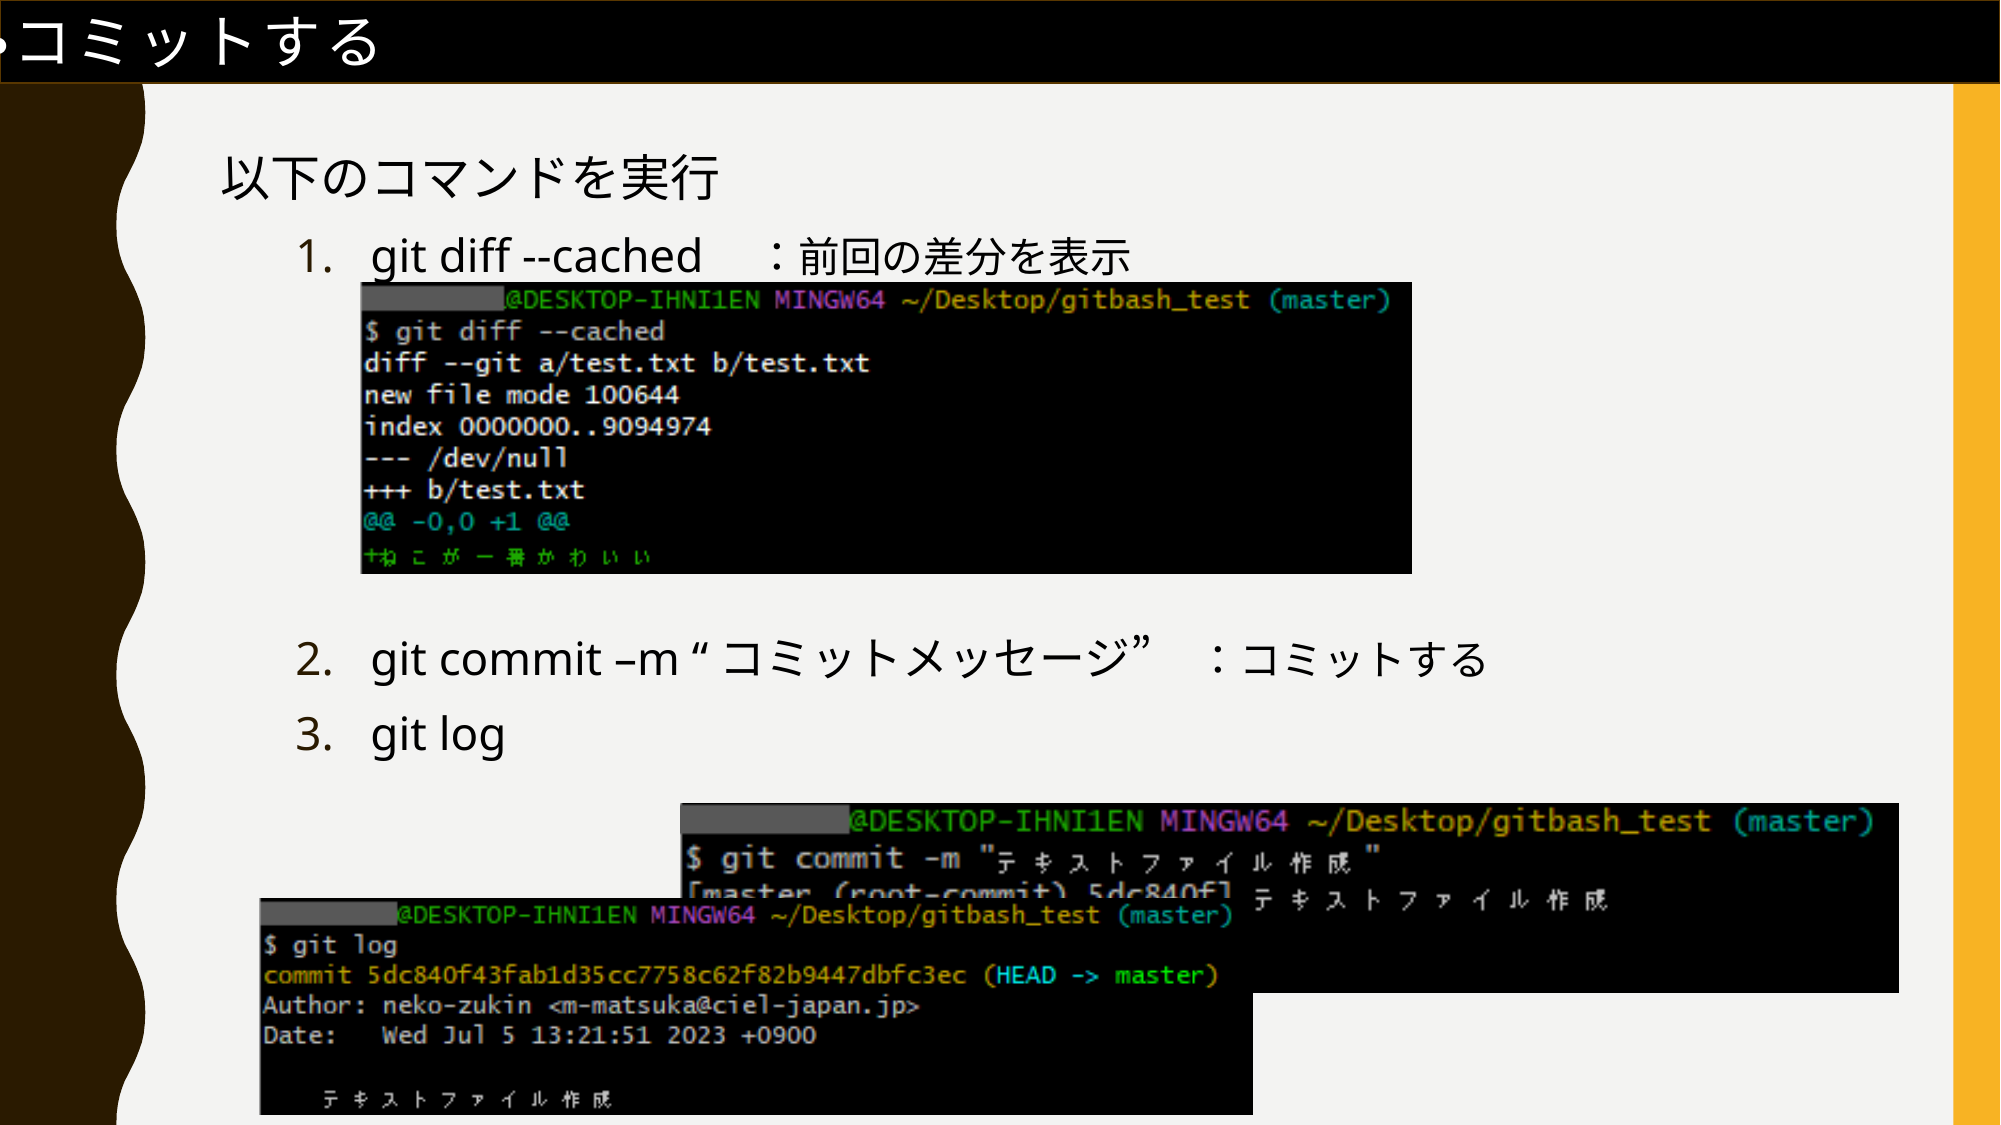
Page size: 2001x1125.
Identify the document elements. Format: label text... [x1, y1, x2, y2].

list 以下のコマンドを実行 git diff --cached ：前回の差分を表示 git commit –m “コミットメッセージ” ：コミットする git log [205, 132, 1875, 965]
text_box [0, 0, 2000, 104]
picture [259, 803, 1899, 1115]
picture [359, 282, 1412, 575]
